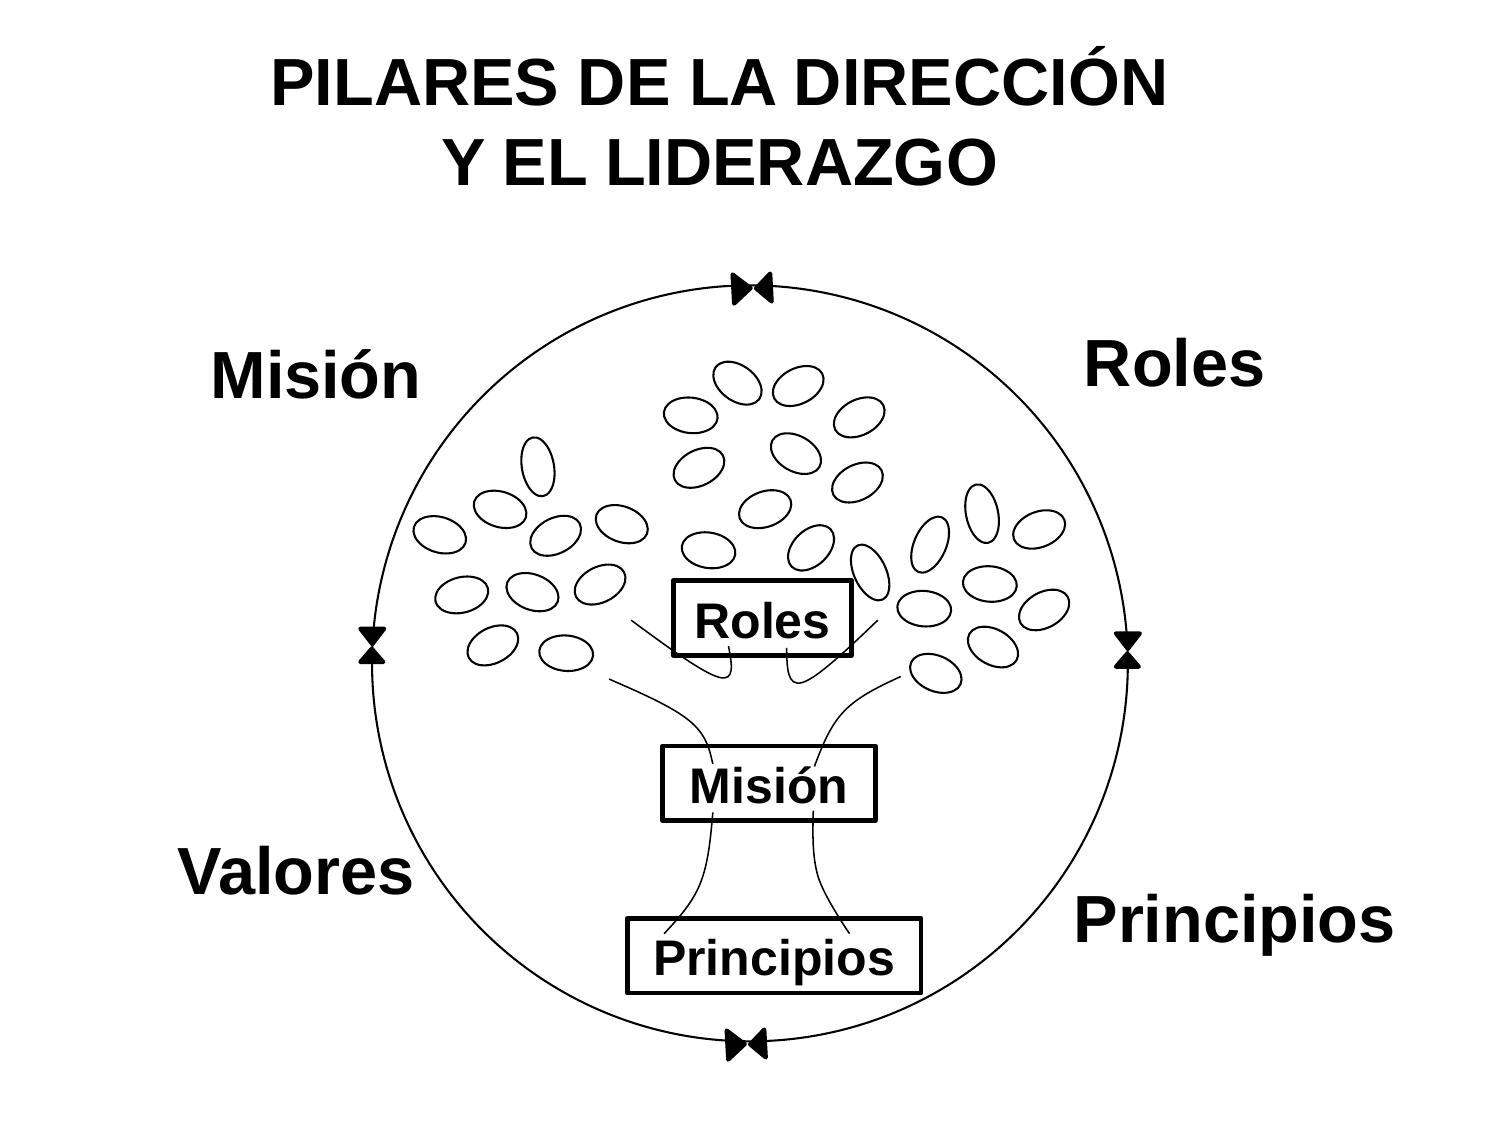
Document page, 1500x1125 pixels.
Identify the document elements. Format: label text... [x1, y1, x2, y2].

text_box PILARES DE LA DIRECCIÓN Y EL LIDERAZGO [230, 31, 1210, 206]
text_box Principios [1145, 868, 1411, 963]
text_box Valores [162, 820, 355, 916]
text_box Roles [1145, 312, 1281, 408]
text_box Misión [195, 324, 355, 420]
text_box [360, 273, 1141, 1059]
